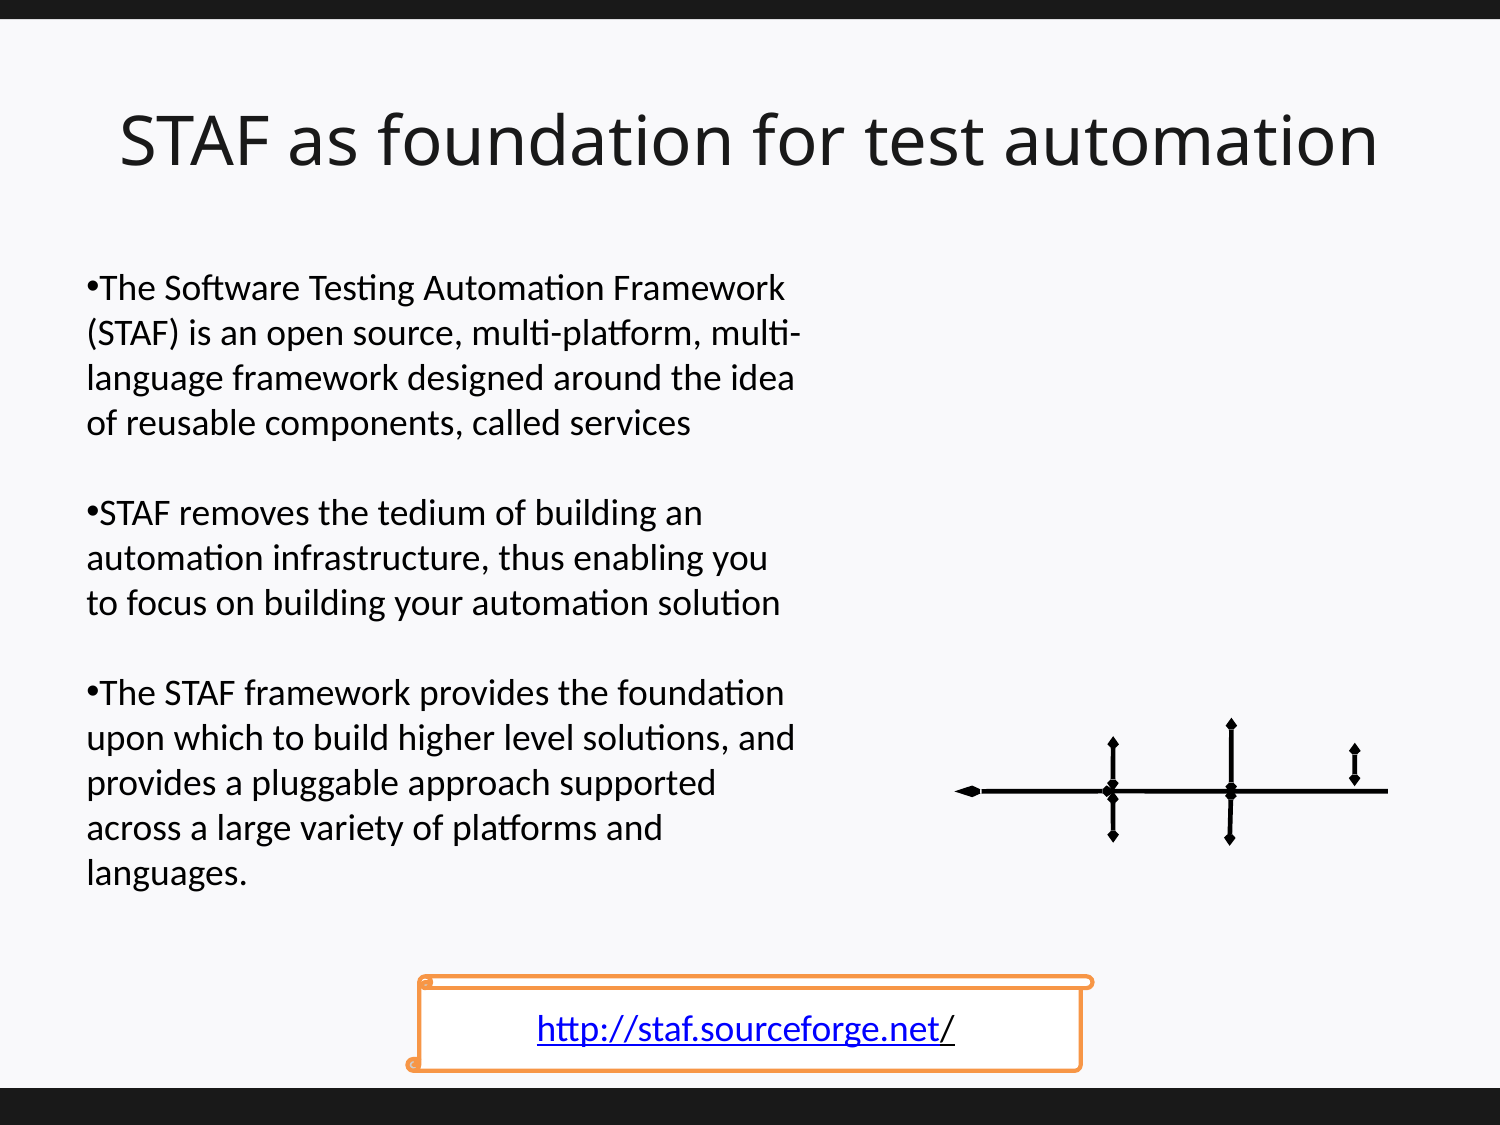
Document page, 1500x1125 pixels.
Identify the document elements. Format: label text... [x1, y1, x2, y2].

picture [1300, 627, 1427, 753]
text_box http://staf.sourceforge.net/ [405, 974, 1095, 1073]
title STAF as foundation for test automation [75, 45, 1425, 233]
picture [1032, 821, 1158, 947]
text_box [1107, 736, 1119, 790]
text_box The Software Testing Automation Framework (STAF) is an open source, multi-platform, multi-language framework designed around the idea of reusable components, called services STAF removes the tedium of building an automation infrastructure, thus enabling you to focus on building your automation solution The STAF framework provides the foundation upon which to build higher level solutions, and provides a pluggable approach supported across a large variety of platforms and languages. [71, 255, 822, 901]
text_box [1225, 788, 1237, 819]
picture [1194, 633, 1266, 734]
text_box [954, 786, 1115, 797]
picture [1177, 820, 1304, 946]
